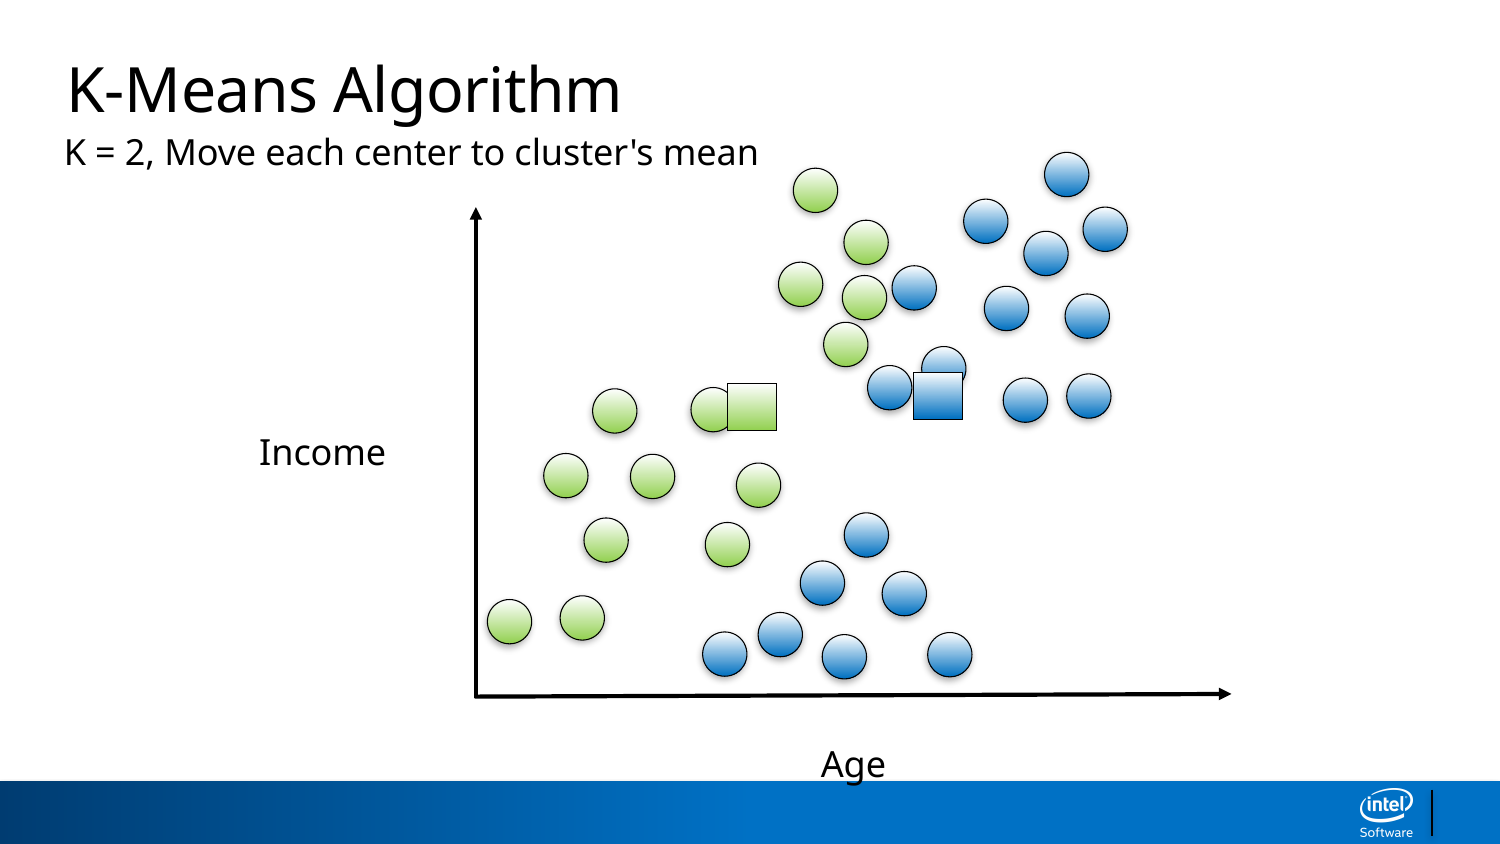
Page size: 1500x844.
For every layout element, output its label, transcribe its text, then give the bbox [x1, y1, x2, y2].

text_box Age [581, 724, 1125, 785]
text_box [474, 693, 1232, 697]
text_box [704, 521, 751, 568]
picture [1360, 788, 1413, 837]
text_box [690, 386, 727, 433]
text_box [799, 560, 846, 607]
text_box [583, 517, 630, 564]
text_box [792, 167, 839, 214]
text_box [983, 285, 1030, 332]
text_box [757, 611, 804, 658]
text_box [920, 345, 967, 382]
text_box [735, 462, 782, 509]
text_box [1064, 293, 1111, 340]
text_box [866, 364, 913, 411]
text_box [1002, 377, 1049, 424]
text_box [701, 631, 748, 678]
text_box [727, 383, 777, 431]
text_box [891, 264, 938, 311]
text_box [821, 633, 868, 680]
text_box [881, 570, 928, 617]
text_box [841, 274, 888, 321]
text_box [843, 512, 890, 558]
text_box [913, 372, 963, 420]
text_box [1043, 151, 1090, 198]
text_box [591, 388, 638, 434]
text_box [542, 452, 589, 499]
text_box [1023, 230, 1069, 277]
text_box [1065, 373, 1112, 419]
text_box [962, 198, 1009, 245]
text_box [1082, 206, 1129, 253]
text_box [486, 598, 533, 645]
text_box Income [242, 413, 402, 473]
text_box [843, 219, 890, 266]
text_box [559, 595, 606, 641]
text_box [926, 631, 973, 678]
text_box [777, 261, 824, 308]
text_box [822, 321, 869, 368]
text_box K-Means Algorithm [65, 50, 1450, 126]
text_box [629, 453, 676, 500]
text_box K = 2, Move each center to cluster's mean [62, 129, 801, 173]
